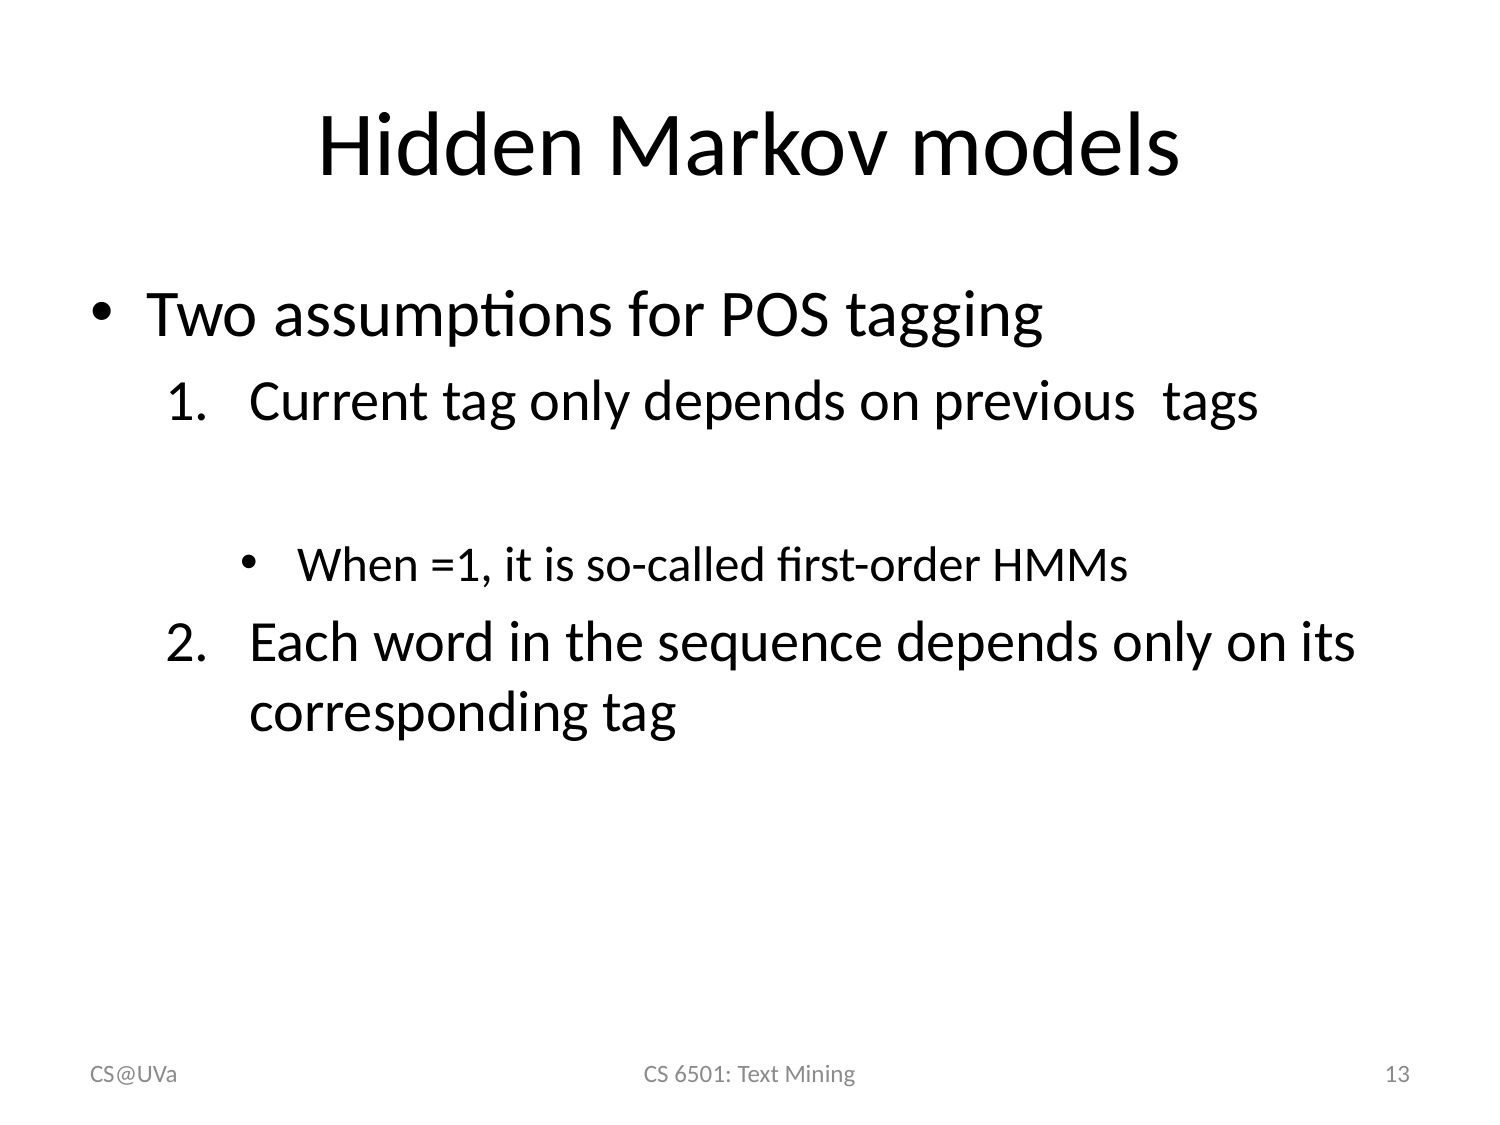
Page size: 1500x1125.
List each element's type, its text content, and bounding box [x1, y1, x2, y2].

slide_number CS@UVa [75, 1042, 425, 1103]
slide_number 13 [1074, 1042, 1425, 1103]
footer CS 6501: Text Mining [512, 1042, 988, 1103]
title Hidden Markov models [75, 45, 1425, 233]
